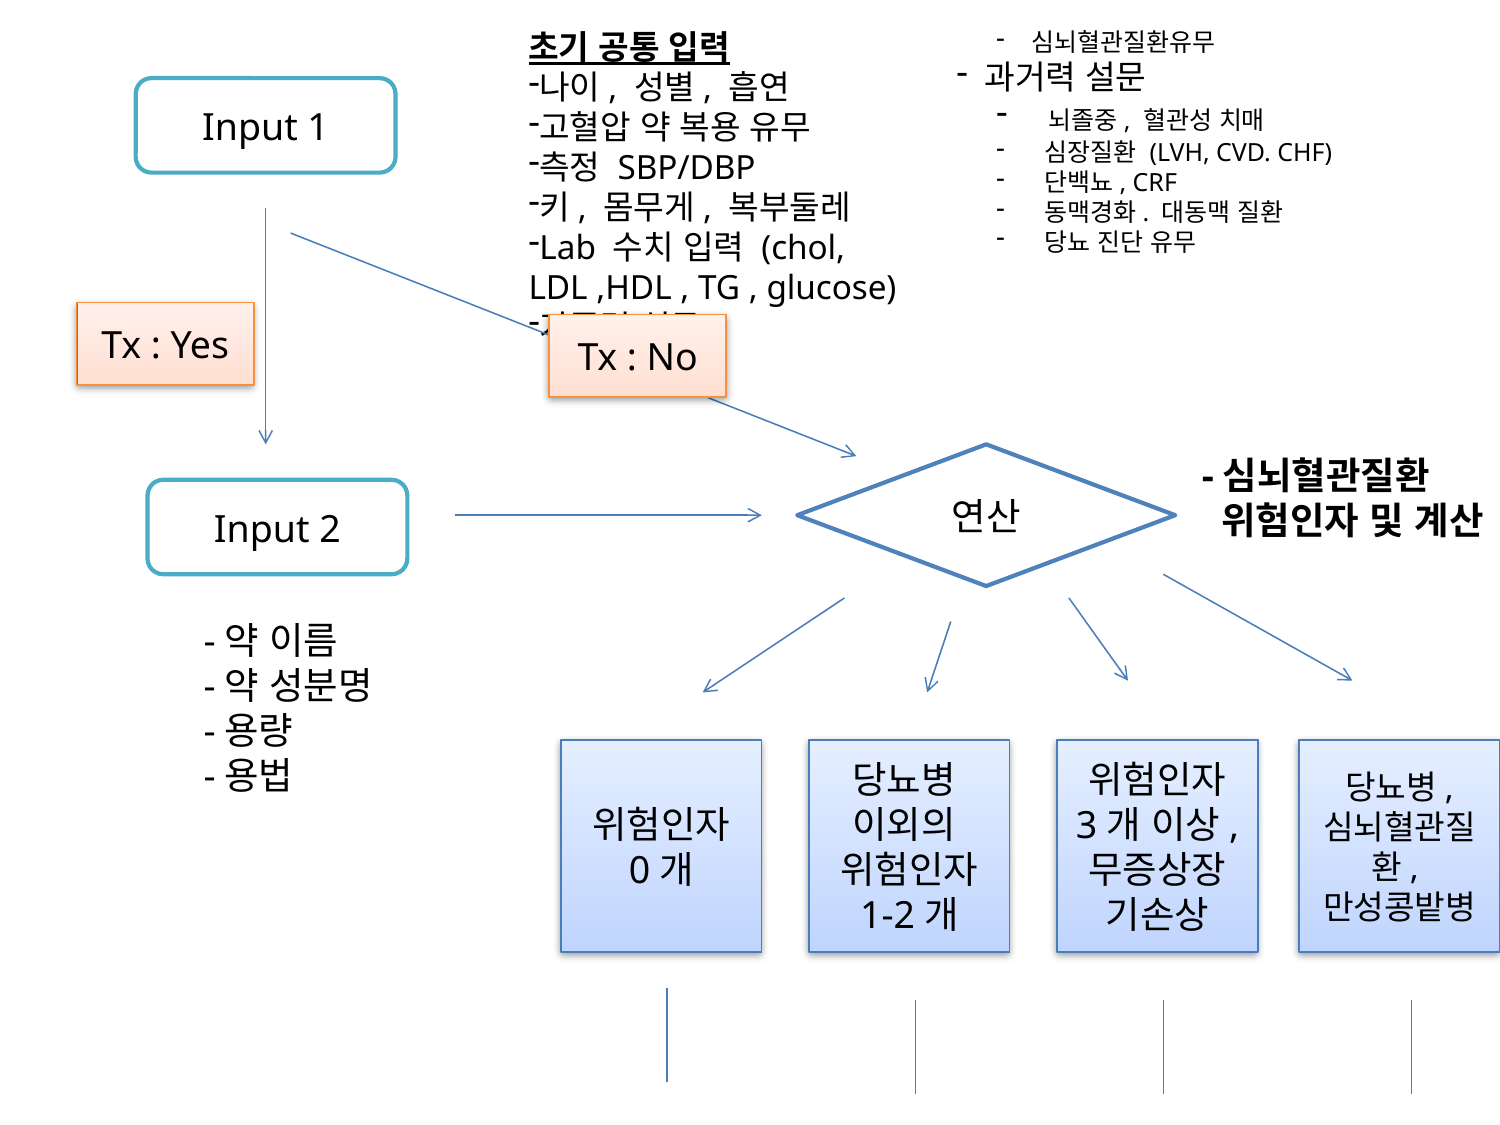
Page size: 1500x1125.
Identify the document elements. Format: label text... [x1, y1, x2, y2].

text_box Input 1 [133, 75, 398, 175]
text_box 위험인자 0개 [560, 739, 762, 953]
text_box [290, 232, 857, 457]
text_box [926, 621, 951, 693]
text_box 당뇨병, 심뇌혈관질환, 만성콩밭병 [1298, 739, 1500, 953]
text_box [1068, 597, 1129, 681]
text_box 위험인자 3개 이상, 무증상장기손상 [1056, 739, 1259, 953]
text_box 당뇨병 이외의 위험인자 1-2개 [808, 739, 1010, 953]
text_box -심뇌혈관질환 위험인자 및 계산 [1187, 444, 1500, 550]
text_box 연산 [795, 442, 1178, 589]
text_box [1163, 573, 1353, 681]
text_box Input 2 [145, 477, 410, 577]
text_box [702, 597, 845, 693]
text_box Tx : Yes [76, 302, 255, 386]
text_box -약 이름 -약 성분명 -용량 -용법 [188, 609, 388, 805]
text_box 초기 공통 입력 나이, 성별, 흡연 고혈압 약 복용 유무 측정 SBP/DBP 키, 몸무게, 복부둘레 Lab 수치 입력 (chol, LDL ,HDL , TG , glucose) 가족력 설문 심뇌혈관질환유무 과거력 설문 뇌졸중, 혈관성 치매 심장질환 (LVH, CVD. CHF) 단백뇨, CRF 동맥경화. 대동맥 질환 당뇨 진단 유무 [513, 19, 1400, 361]
